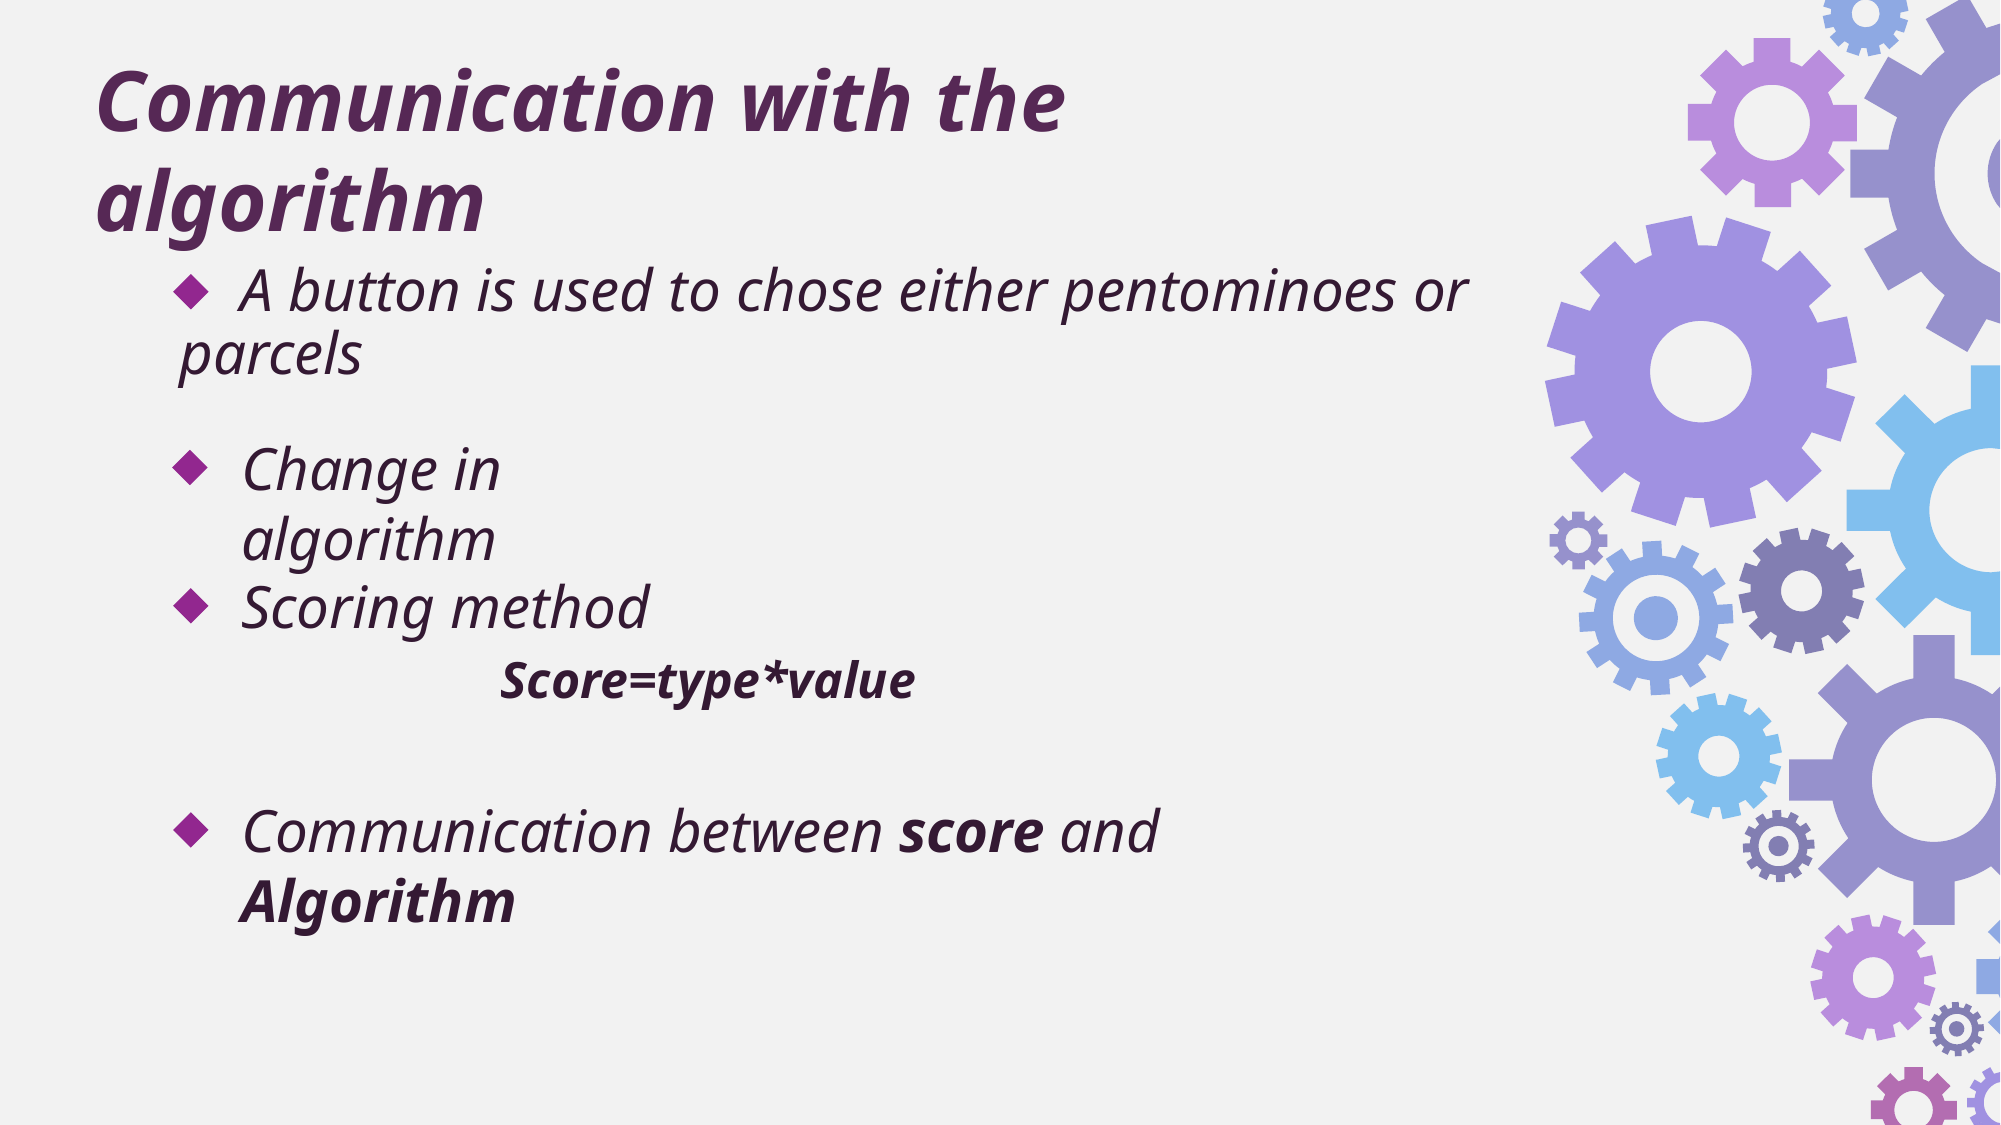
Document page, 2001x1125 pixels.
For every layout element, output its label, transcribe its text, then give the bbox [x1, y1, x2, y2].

text_box [170, 448, 210, 487]
text_box Communication with the algorithm [80, 41, 1378, 256]
text_box A button is used to chose either pentominoes or parcels [164, 254, 1521, 452]
text_box Change in algorithm [226, 424, 782, 562]
text_box Communication between score and Algorithm [226, 787, 1353, 942]
text_box [171, 586, 211, 626]
text_box Scoring method Score=type*value [226, 562, 979, 718]
text_box [171, 810, 211, 850]
